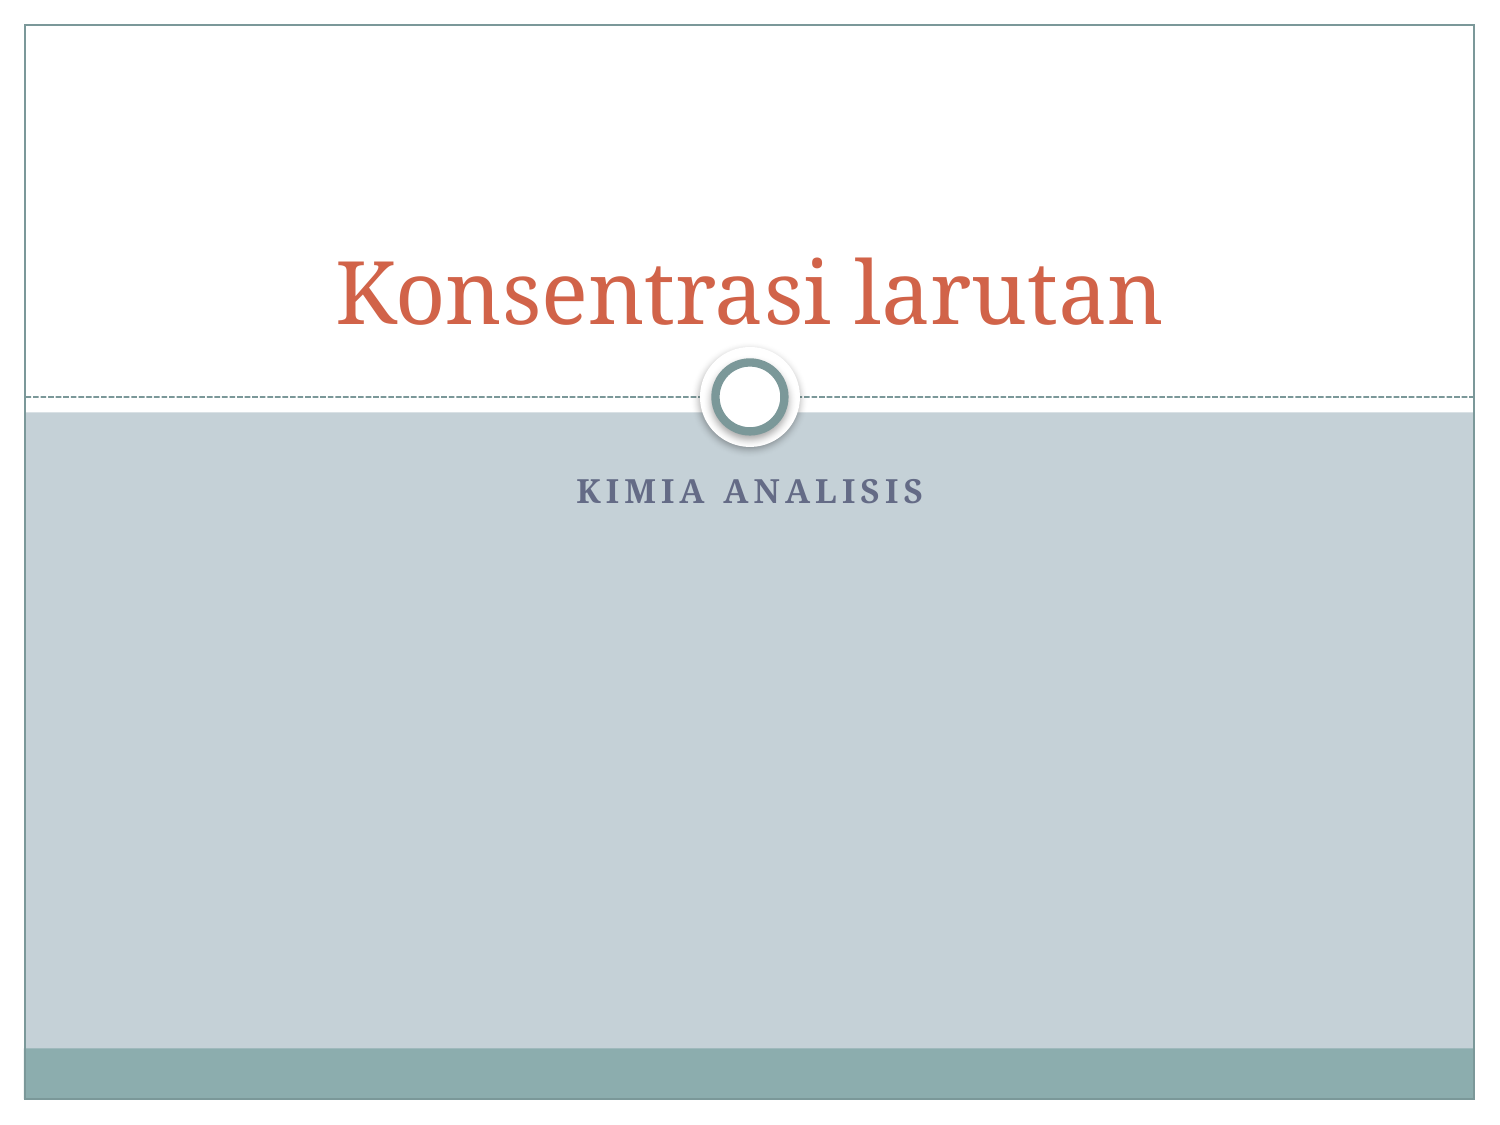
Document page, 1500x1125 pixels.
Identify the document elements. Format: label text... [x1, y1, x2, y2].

title Konsentrasi larutan [112, 62, 1388, 350]
subtitle Kimia analisis [225, 462, 1275, 750]
